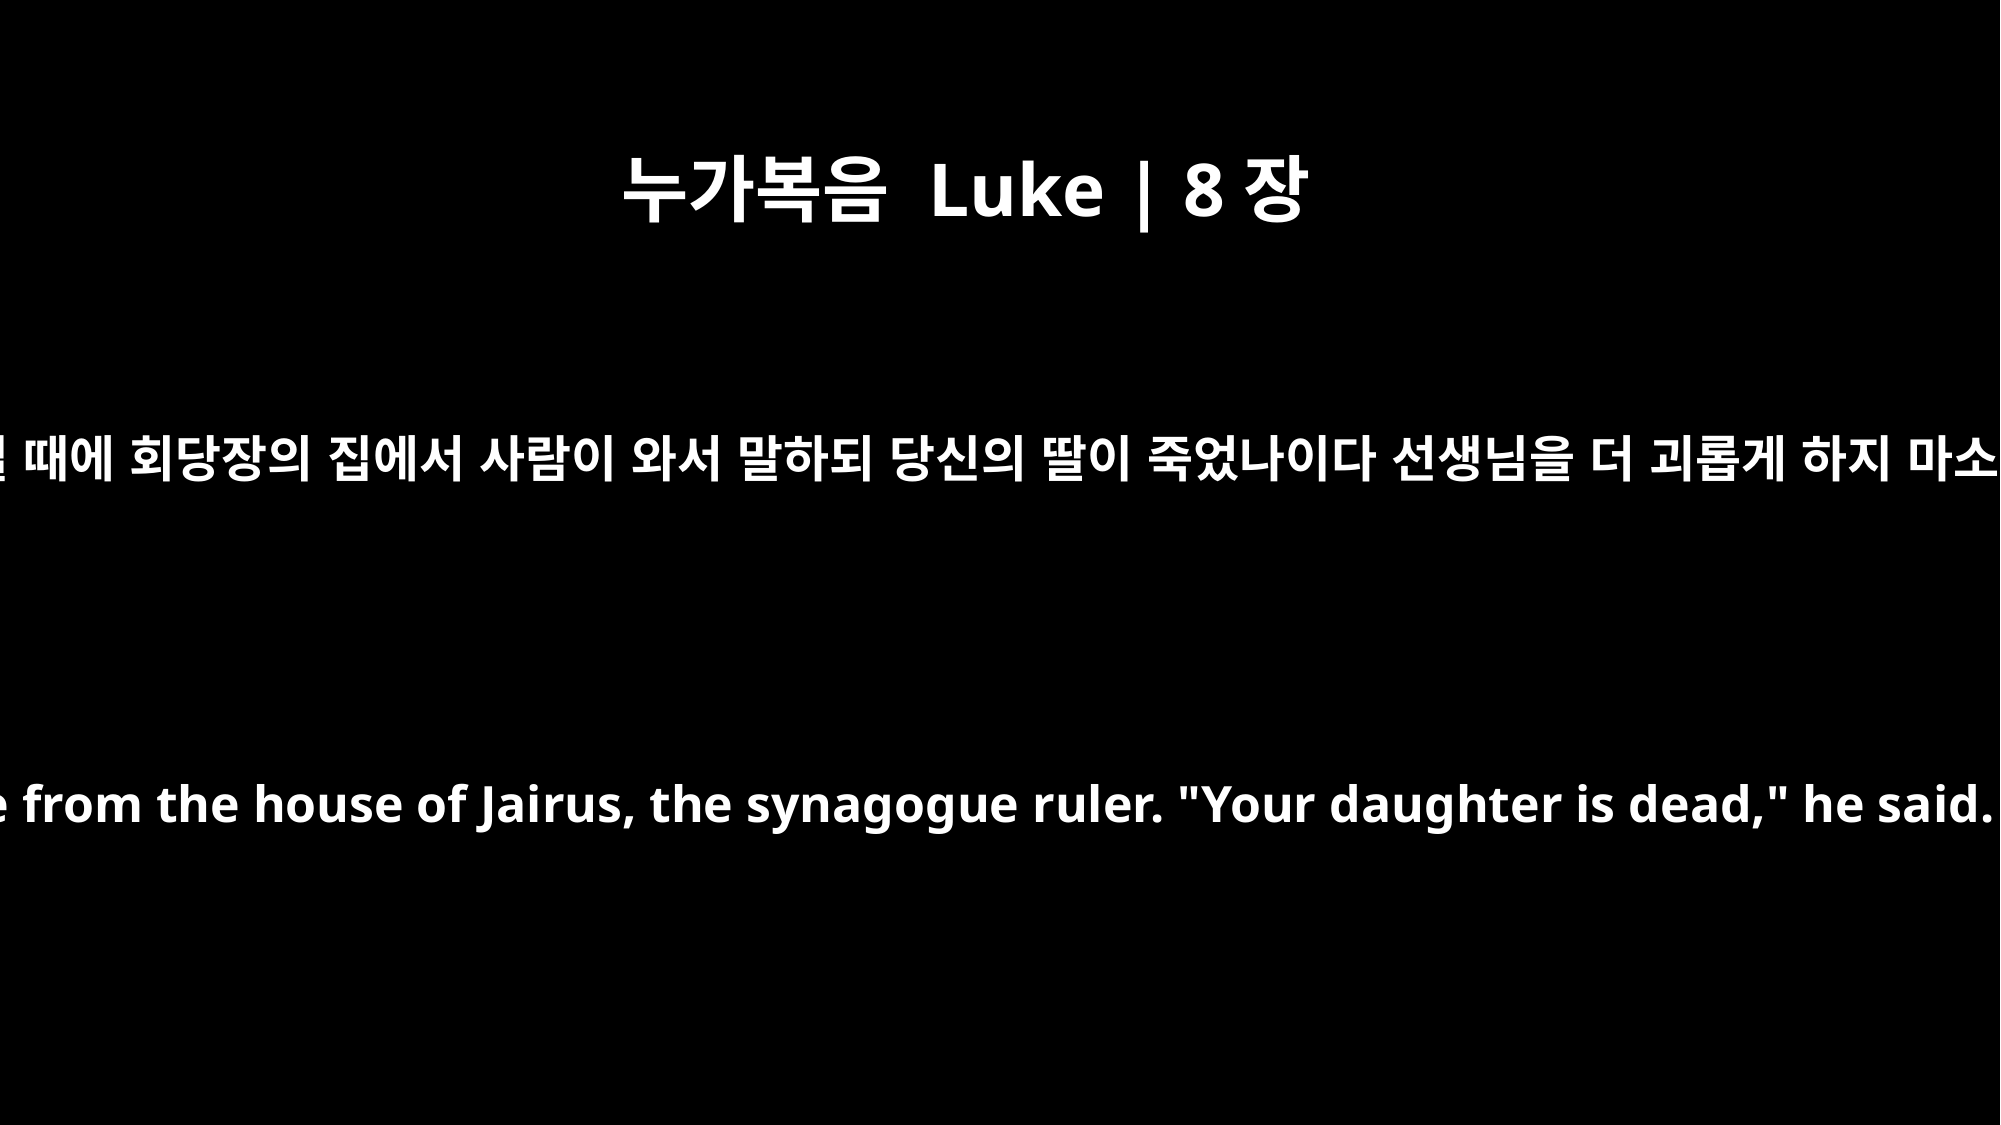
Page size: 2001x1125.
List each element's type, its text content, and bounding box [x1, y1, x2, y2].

text_box 누가복음 Luke | 8장 [606, 136, 1326, 239]
text_box 49 아직 말씀하실 때에 회당장의 집에서 사람이 와서 말하되 당신의 딸이 죽었나이다 선생님을 더 괴롭게 하지 마소서 하거늘 [0, 359, 2000, 495]
text_box While Jesus was still speaking, someone came from the house of Jairus, the synagogue ruler. "Your daughter is dead," he said. "Don't bother the teacher any more." [0, 764, 2000, 840]
